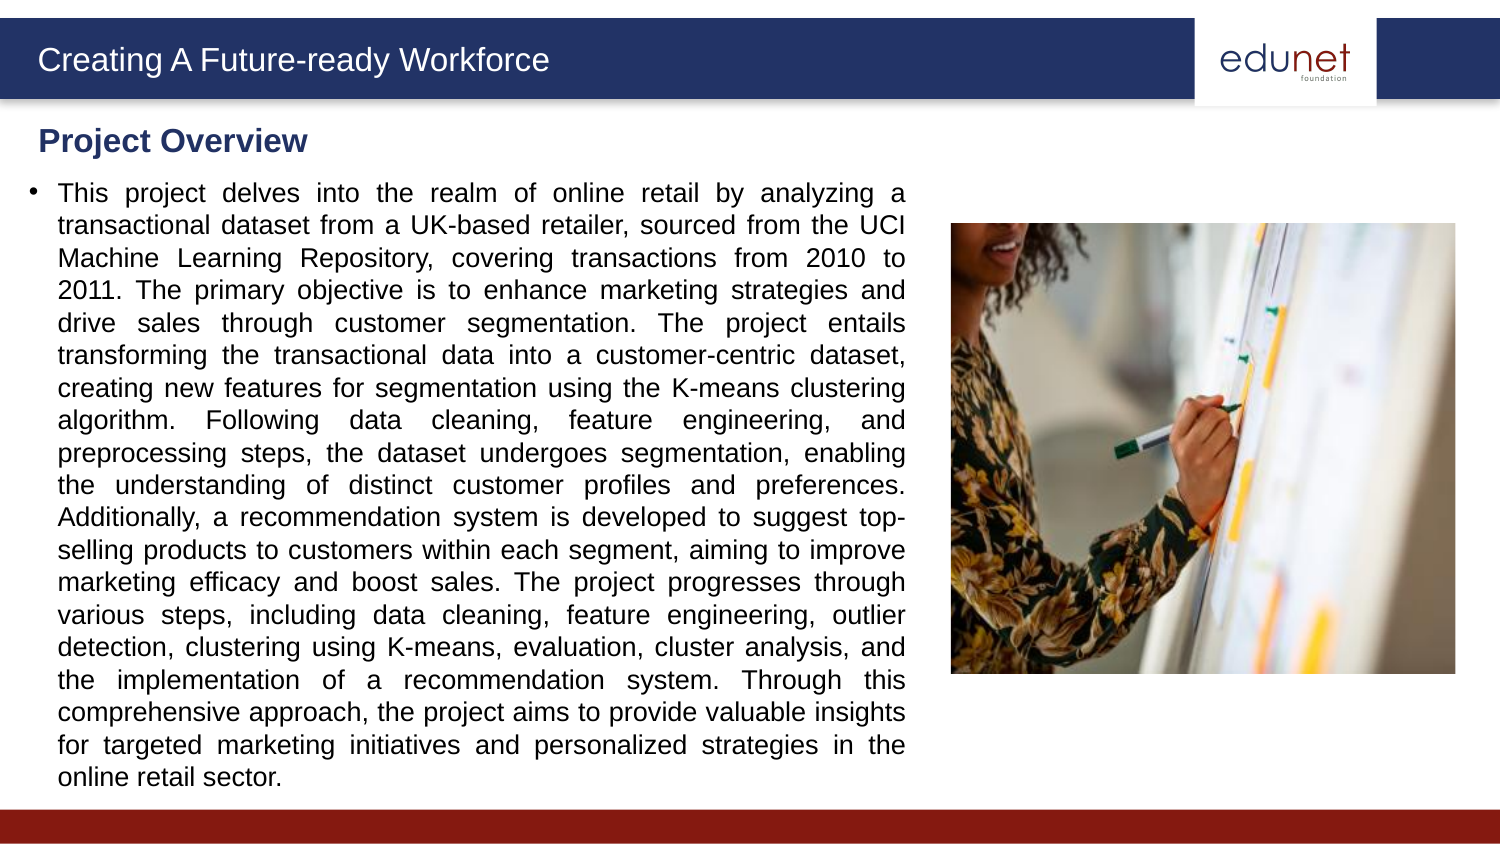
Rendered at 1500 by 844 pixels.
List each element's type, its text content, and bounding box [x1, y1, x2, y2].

picture [1215, 38, 1356, 86]
text_box This project delves into the realm of online retail by analyzing a transactional dataset from a UK-based retailer, sourced from the UCI Machine Learning Repository, covering transactions from 2010 to 2011. The primary objective is to enhance marketing strategies and drive sales through customer segmentation. The project entails transforming the transactional data into a customer-centric dataset, creating new features for segmentation using the K-means clustering algorithm. Following data cleaning, feature engineering, and preprocessing steps, the dataset undergoes segmentation, enabling the understanding of distinct customer profiles and preferences. Additionally, a recommendation system is developed to suggest top-selling products to customers within each segment, aiming to improve marketing efficacy and boost sales. The project progresses through various steps, including data cleaning, feature engineering, outlier detection, clustering using K-means, evaluation, cluster analysis, and the implementation of a recommendation system. Through this comprehensive approach, the project aims to provide valuable insights for targeted marketing initiatives and personalized strategies in the online retail sector. [14, 167, 921, 800]
picture [950, 222, 1456, 675]
text_box Project Overview [23, 112, 750, 167]
